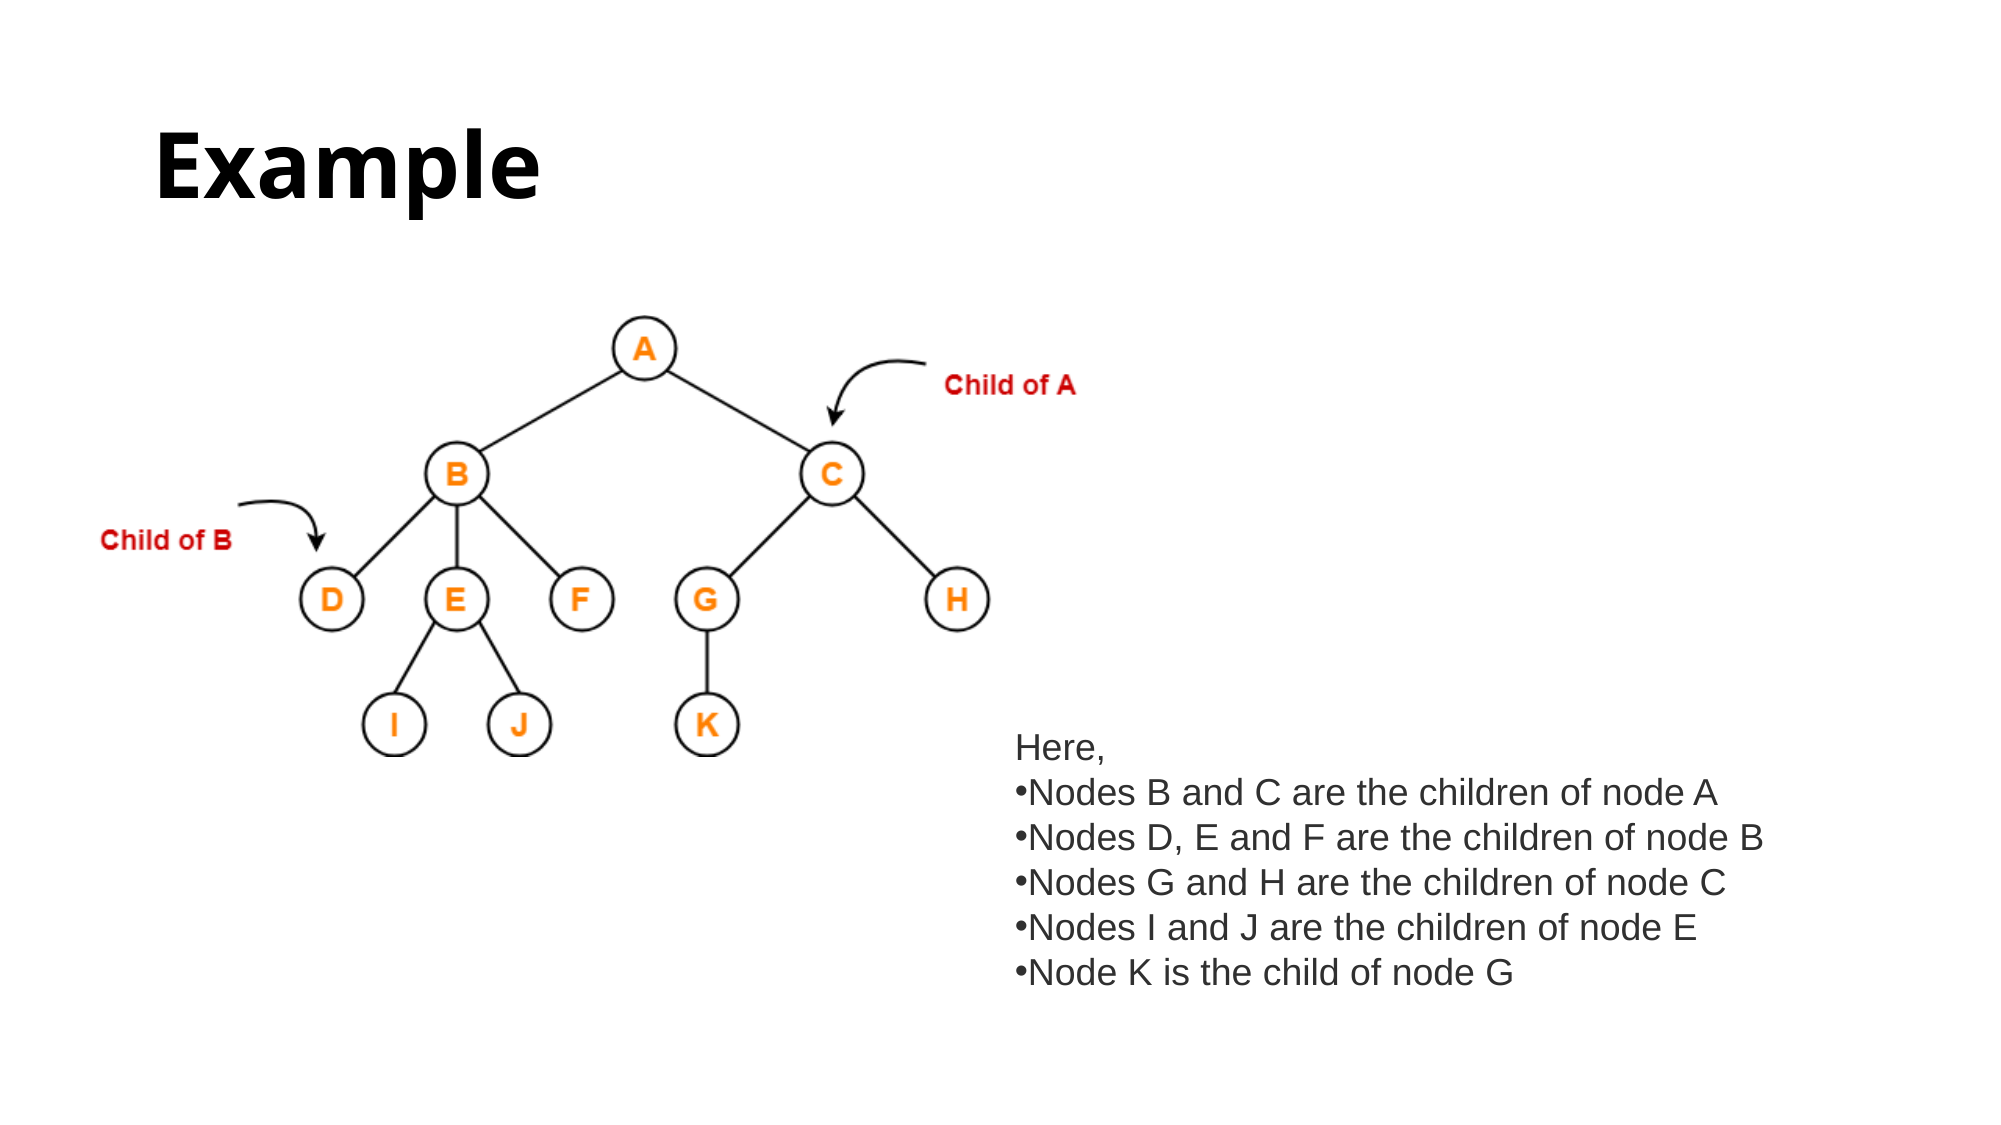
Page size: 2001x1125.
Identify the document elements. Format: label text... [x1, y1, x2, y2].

title Example [137, 59, 1863, 278]
text_box Here, Nodes B and C are the children of node A Nodes D, E and F are the children of node B Nodes G and H are the children of node C Nodes I and J are the children of node E Node K is the child of node G [999, 715, 2000, 1001]
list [97, 315, 1099, 757]
